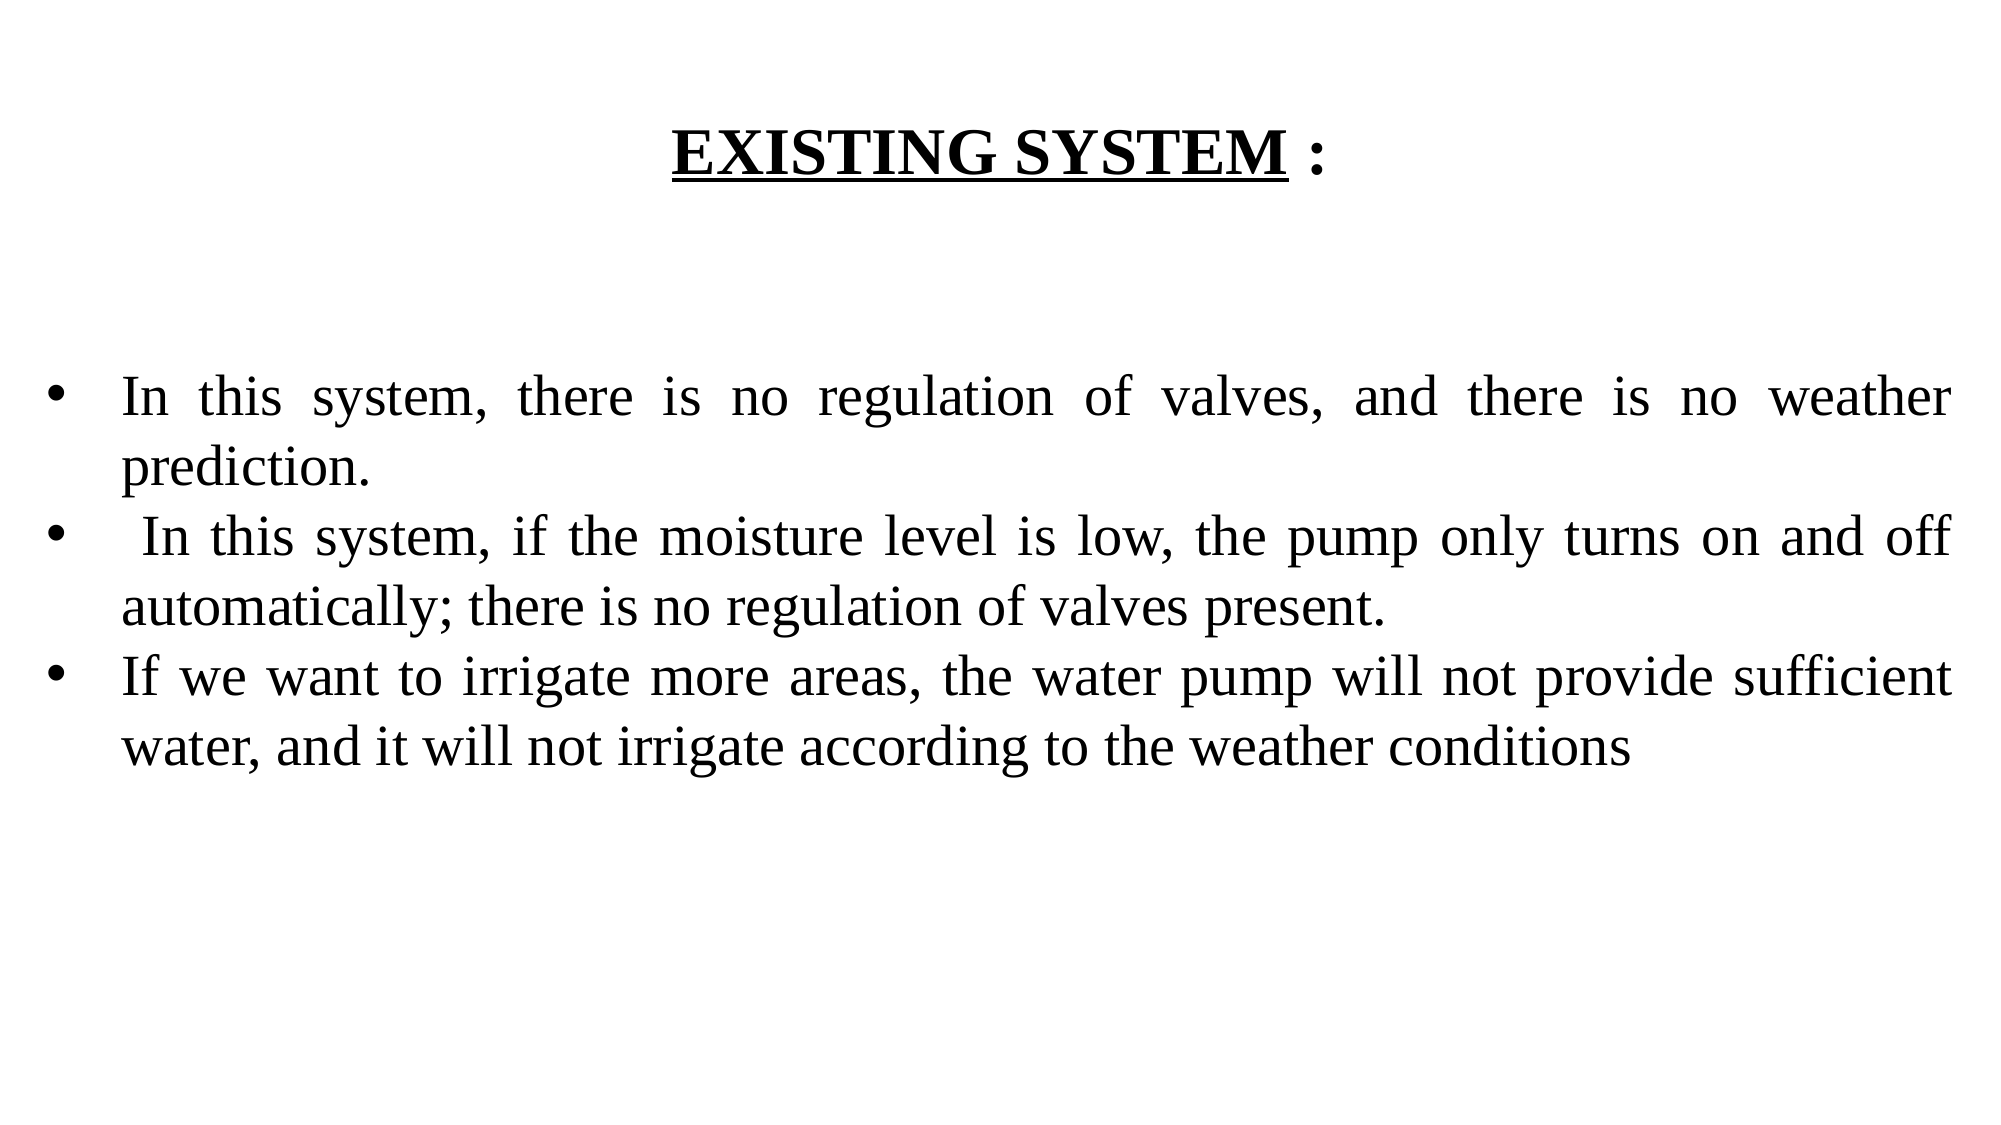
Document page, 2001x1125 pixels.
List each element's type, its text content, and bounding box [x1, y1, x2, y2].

text_box In this system, there is no regulation of valves, and there is no weather prediction. In this system, if the moisture level is low, the pump only turns on and off automatically; there is no regulation of valves present. If we want to irrigate more areas, the water pump will not provide sufficient water, and it will not irrigate according to the weather conditions [31, 350, 1969, 855]
text_box EXISTING SYSTEM : [0, 99, 2000, 195]
